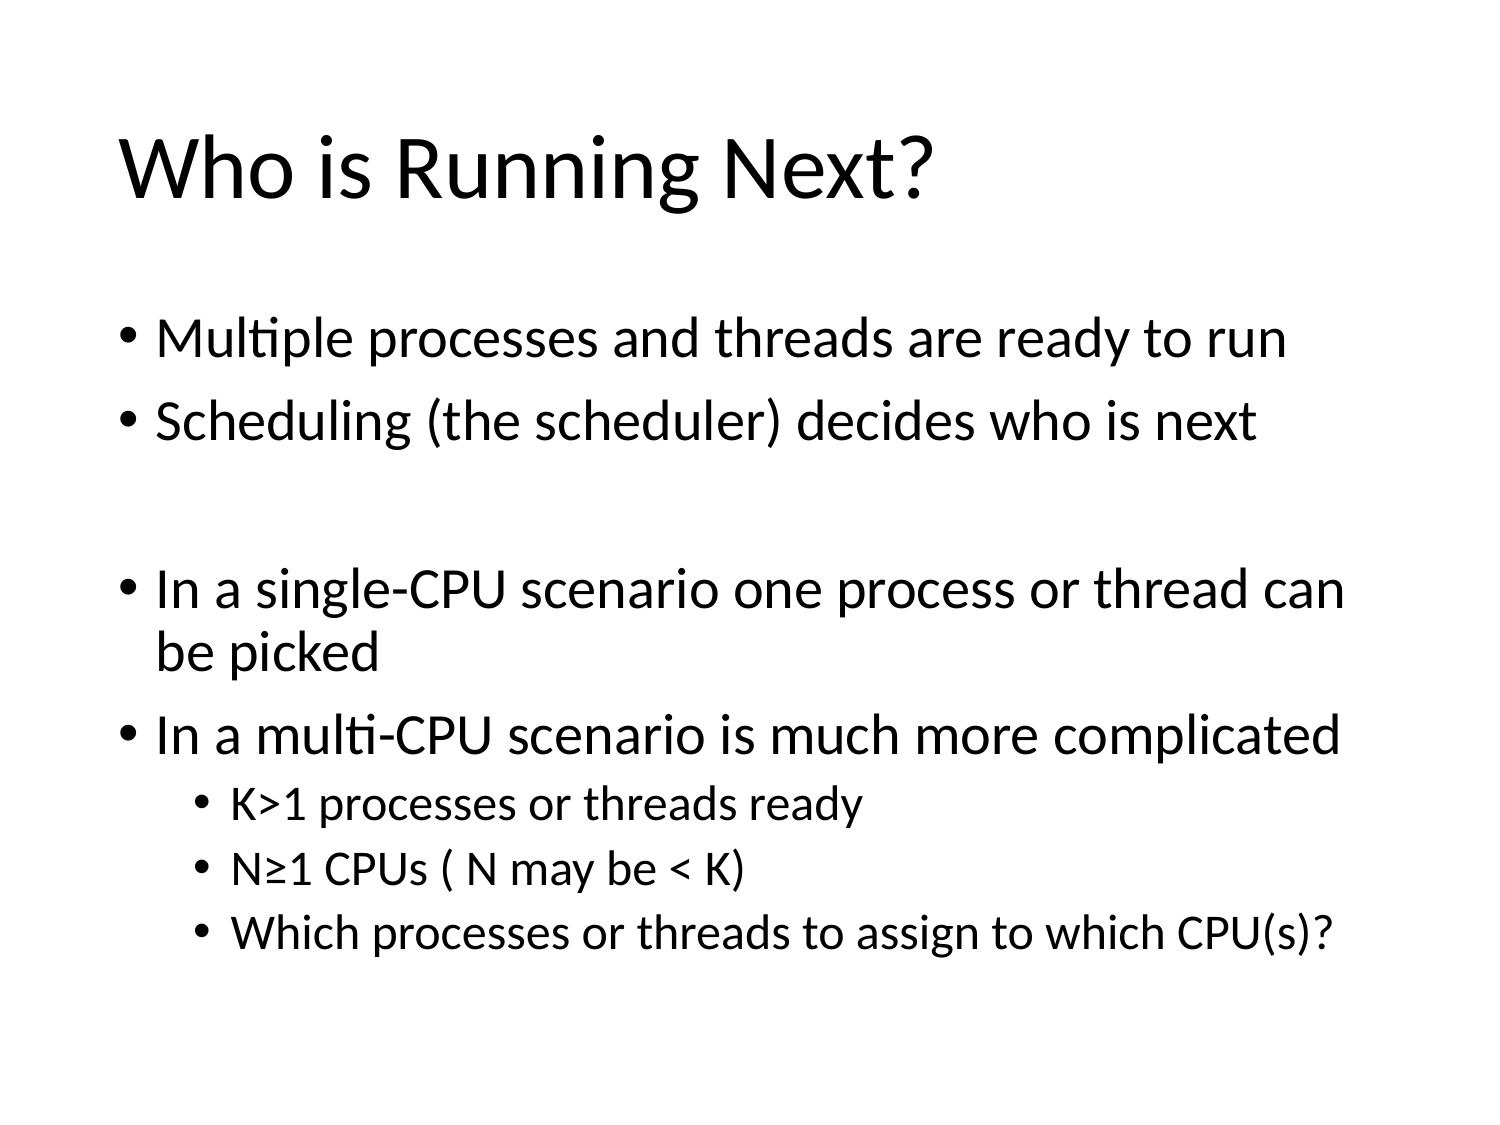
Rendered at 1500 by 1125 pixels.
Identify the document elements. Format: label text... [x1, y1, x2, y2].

list Multiple processes and threads are ready to run Scheduling (the scheduler) decides who is next In a single-CPU scenario one process or thread can be picked In a multi-CPU scenario is much more complicated K>1 processes or threads ready N≥1 CPUs ( N may be < K) Which processes or threads to assign to which CPU(s)? [103, 299, 1397, 1014]
title Who is Running Next? [103, 59, 1397, 278]
